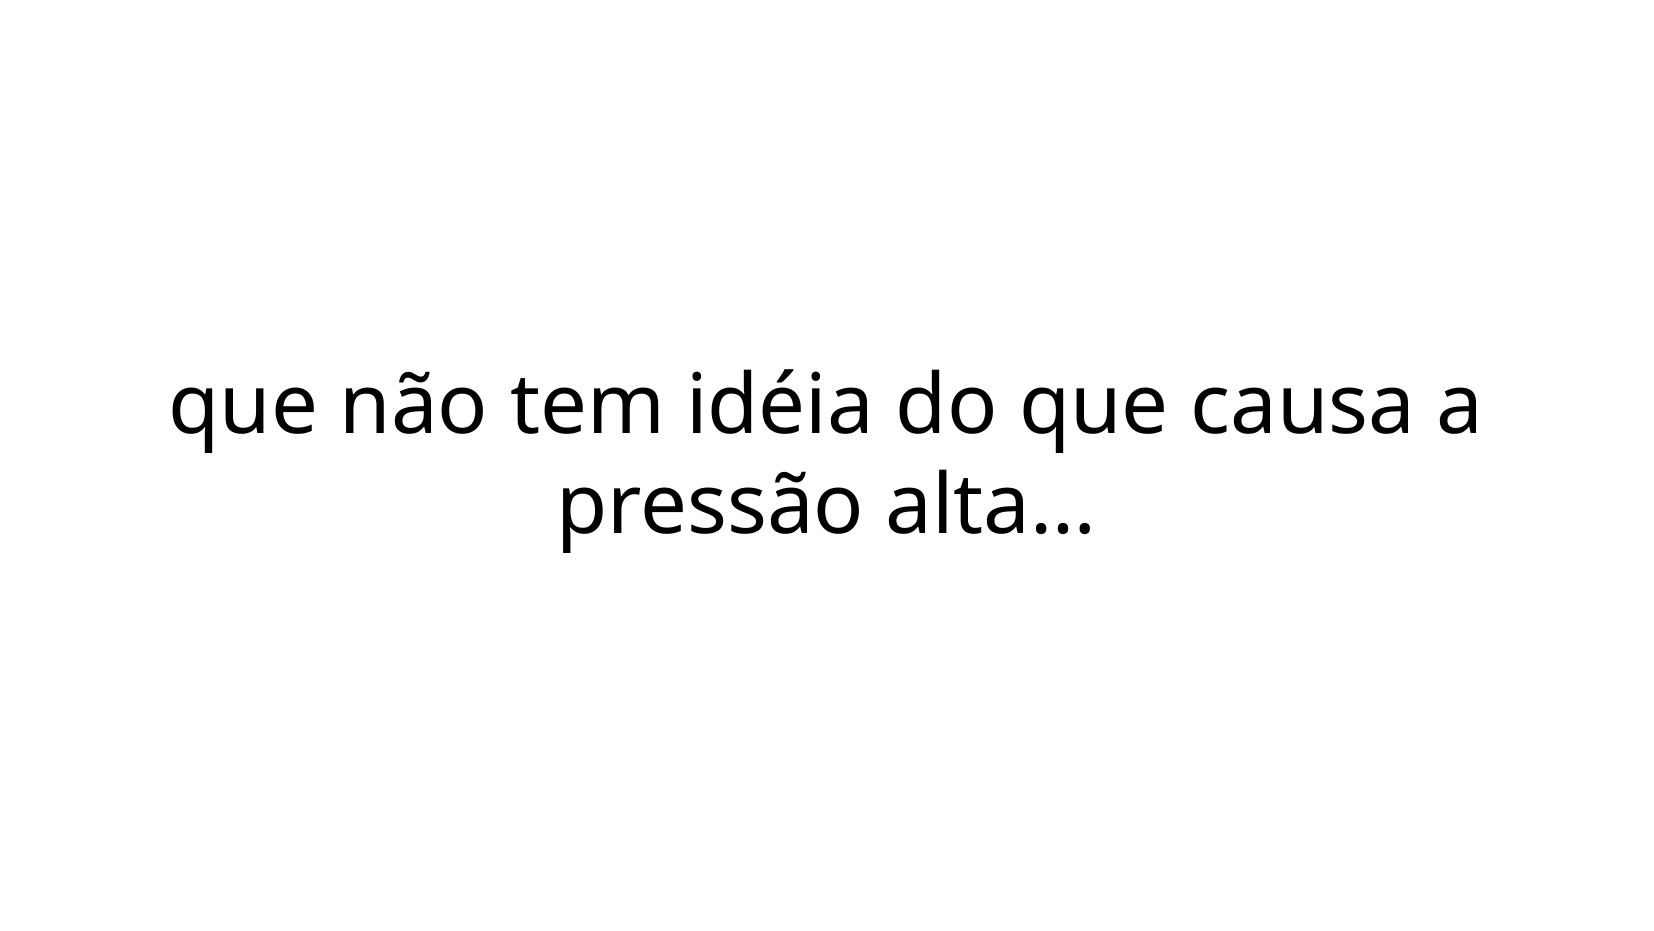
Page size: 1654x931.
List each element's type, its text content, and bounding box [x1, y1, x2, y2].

text_box que não tem idéia do que causa a pressão alta… [46, 342, 1607, 558]
